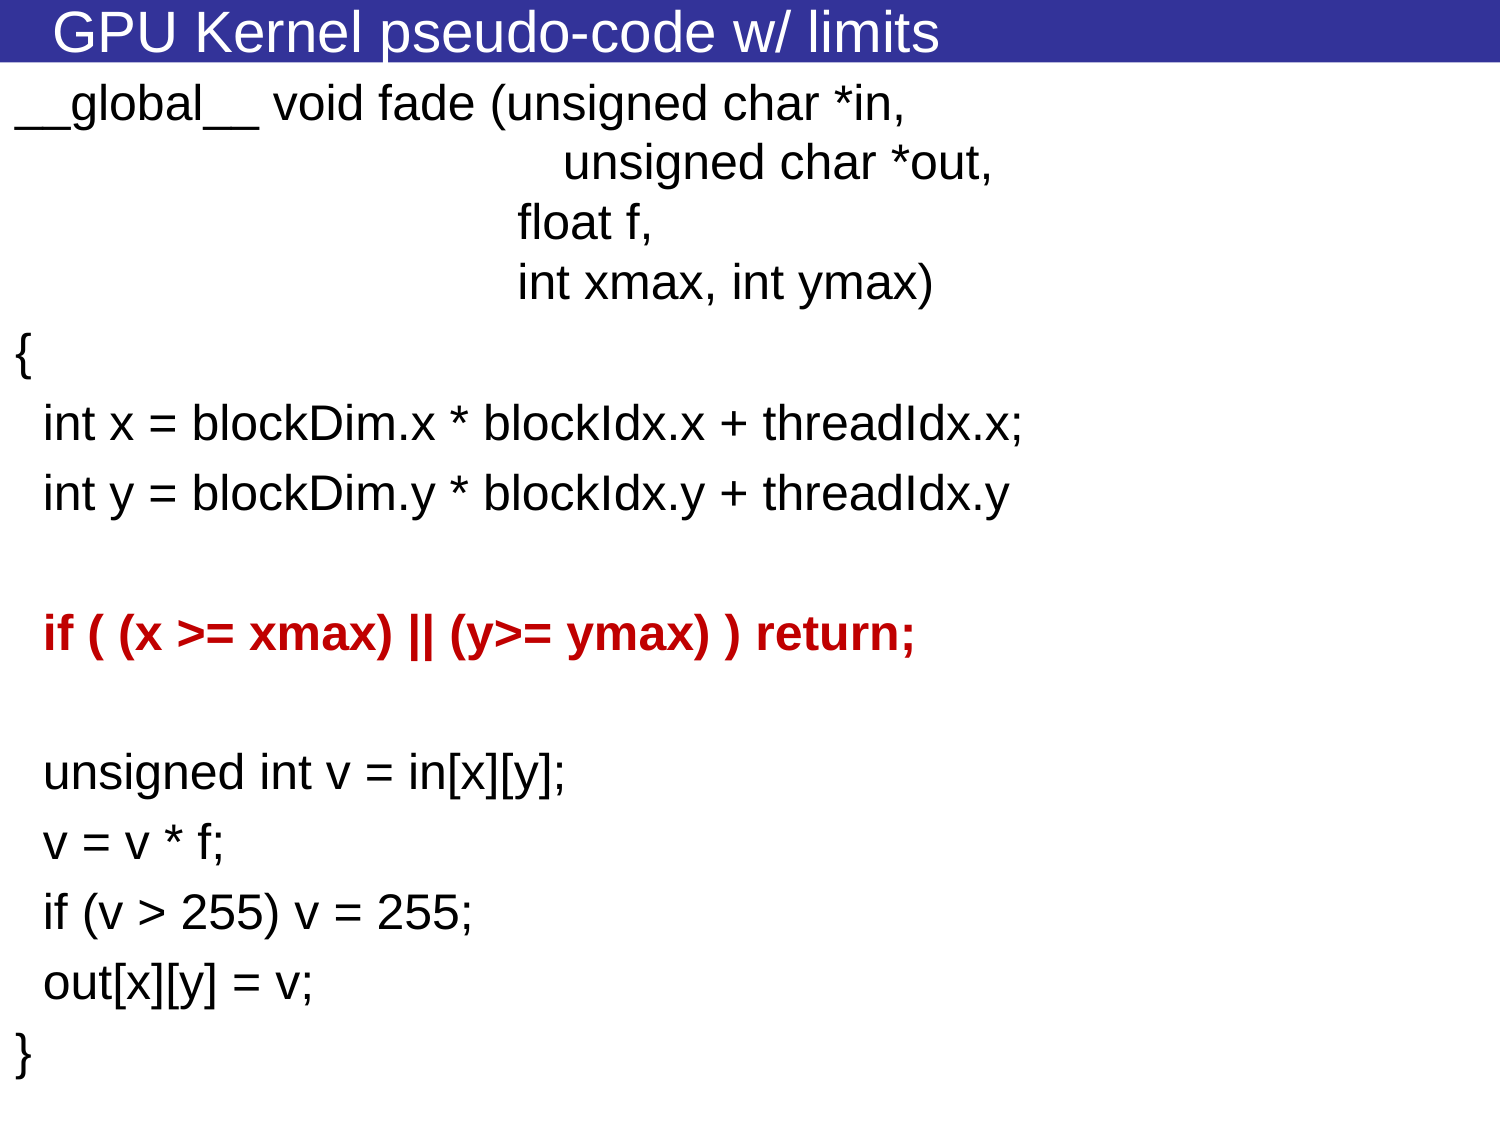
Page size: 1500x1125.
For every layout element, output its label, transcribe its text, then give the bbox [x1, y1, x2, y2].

title GPU Kernel pseudo-code w/ limits [37, 7, 1426, 51]
list __global__ void fade (unsigned char *in, unsigned char *out, float f, int xmax, int ymax) { int x = blockDim.x * blockIdx.x + threadIdx.x; int y = blockDim.y * blockIdx.y + threadIdx.y if ( (x >= xmax) || (y>= ymax) ) return; unsigned int v = in[x][y]; v = v * f; if (v > 255) v = 255; out[x][y] = v; } [0, 62, 1500, 1125]
